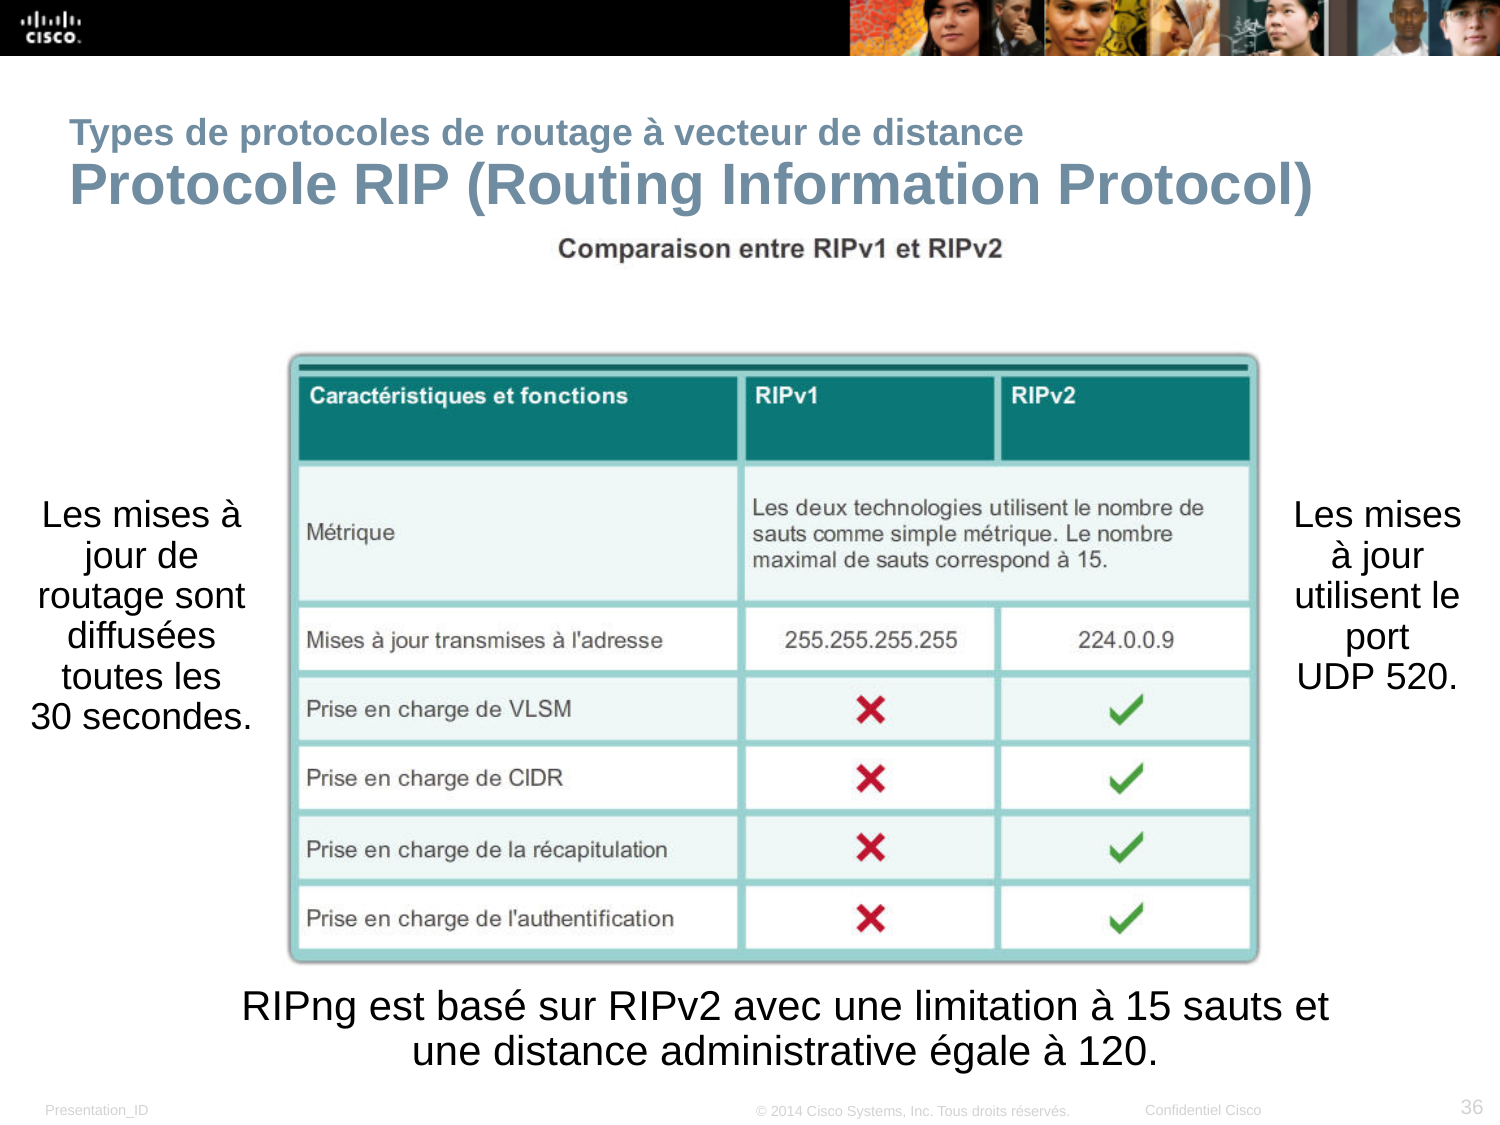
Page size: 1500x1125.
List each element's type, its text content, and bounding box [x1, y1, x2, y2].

text_box Les mises à jour de routage sont diffusées toutes les 30 secondes. [14, 487, 263, 746]
picture [0, 0, 1500, 56]
text_box RIPng est basé sur RIPv2 avec une limitation à 15 sauts et une distance administrative égale à 120. [220, 976, 1352, 1082]
picture [268, 227, 1286, 982]
text_box Les mises à jour utilisent le port UDP 520. [1291, 487, 1491, 705]
title Types de protocoles de routage à vecteur de distance Protocole RIP (Routing Information Protocol) [55, 80, 1444, 224]
